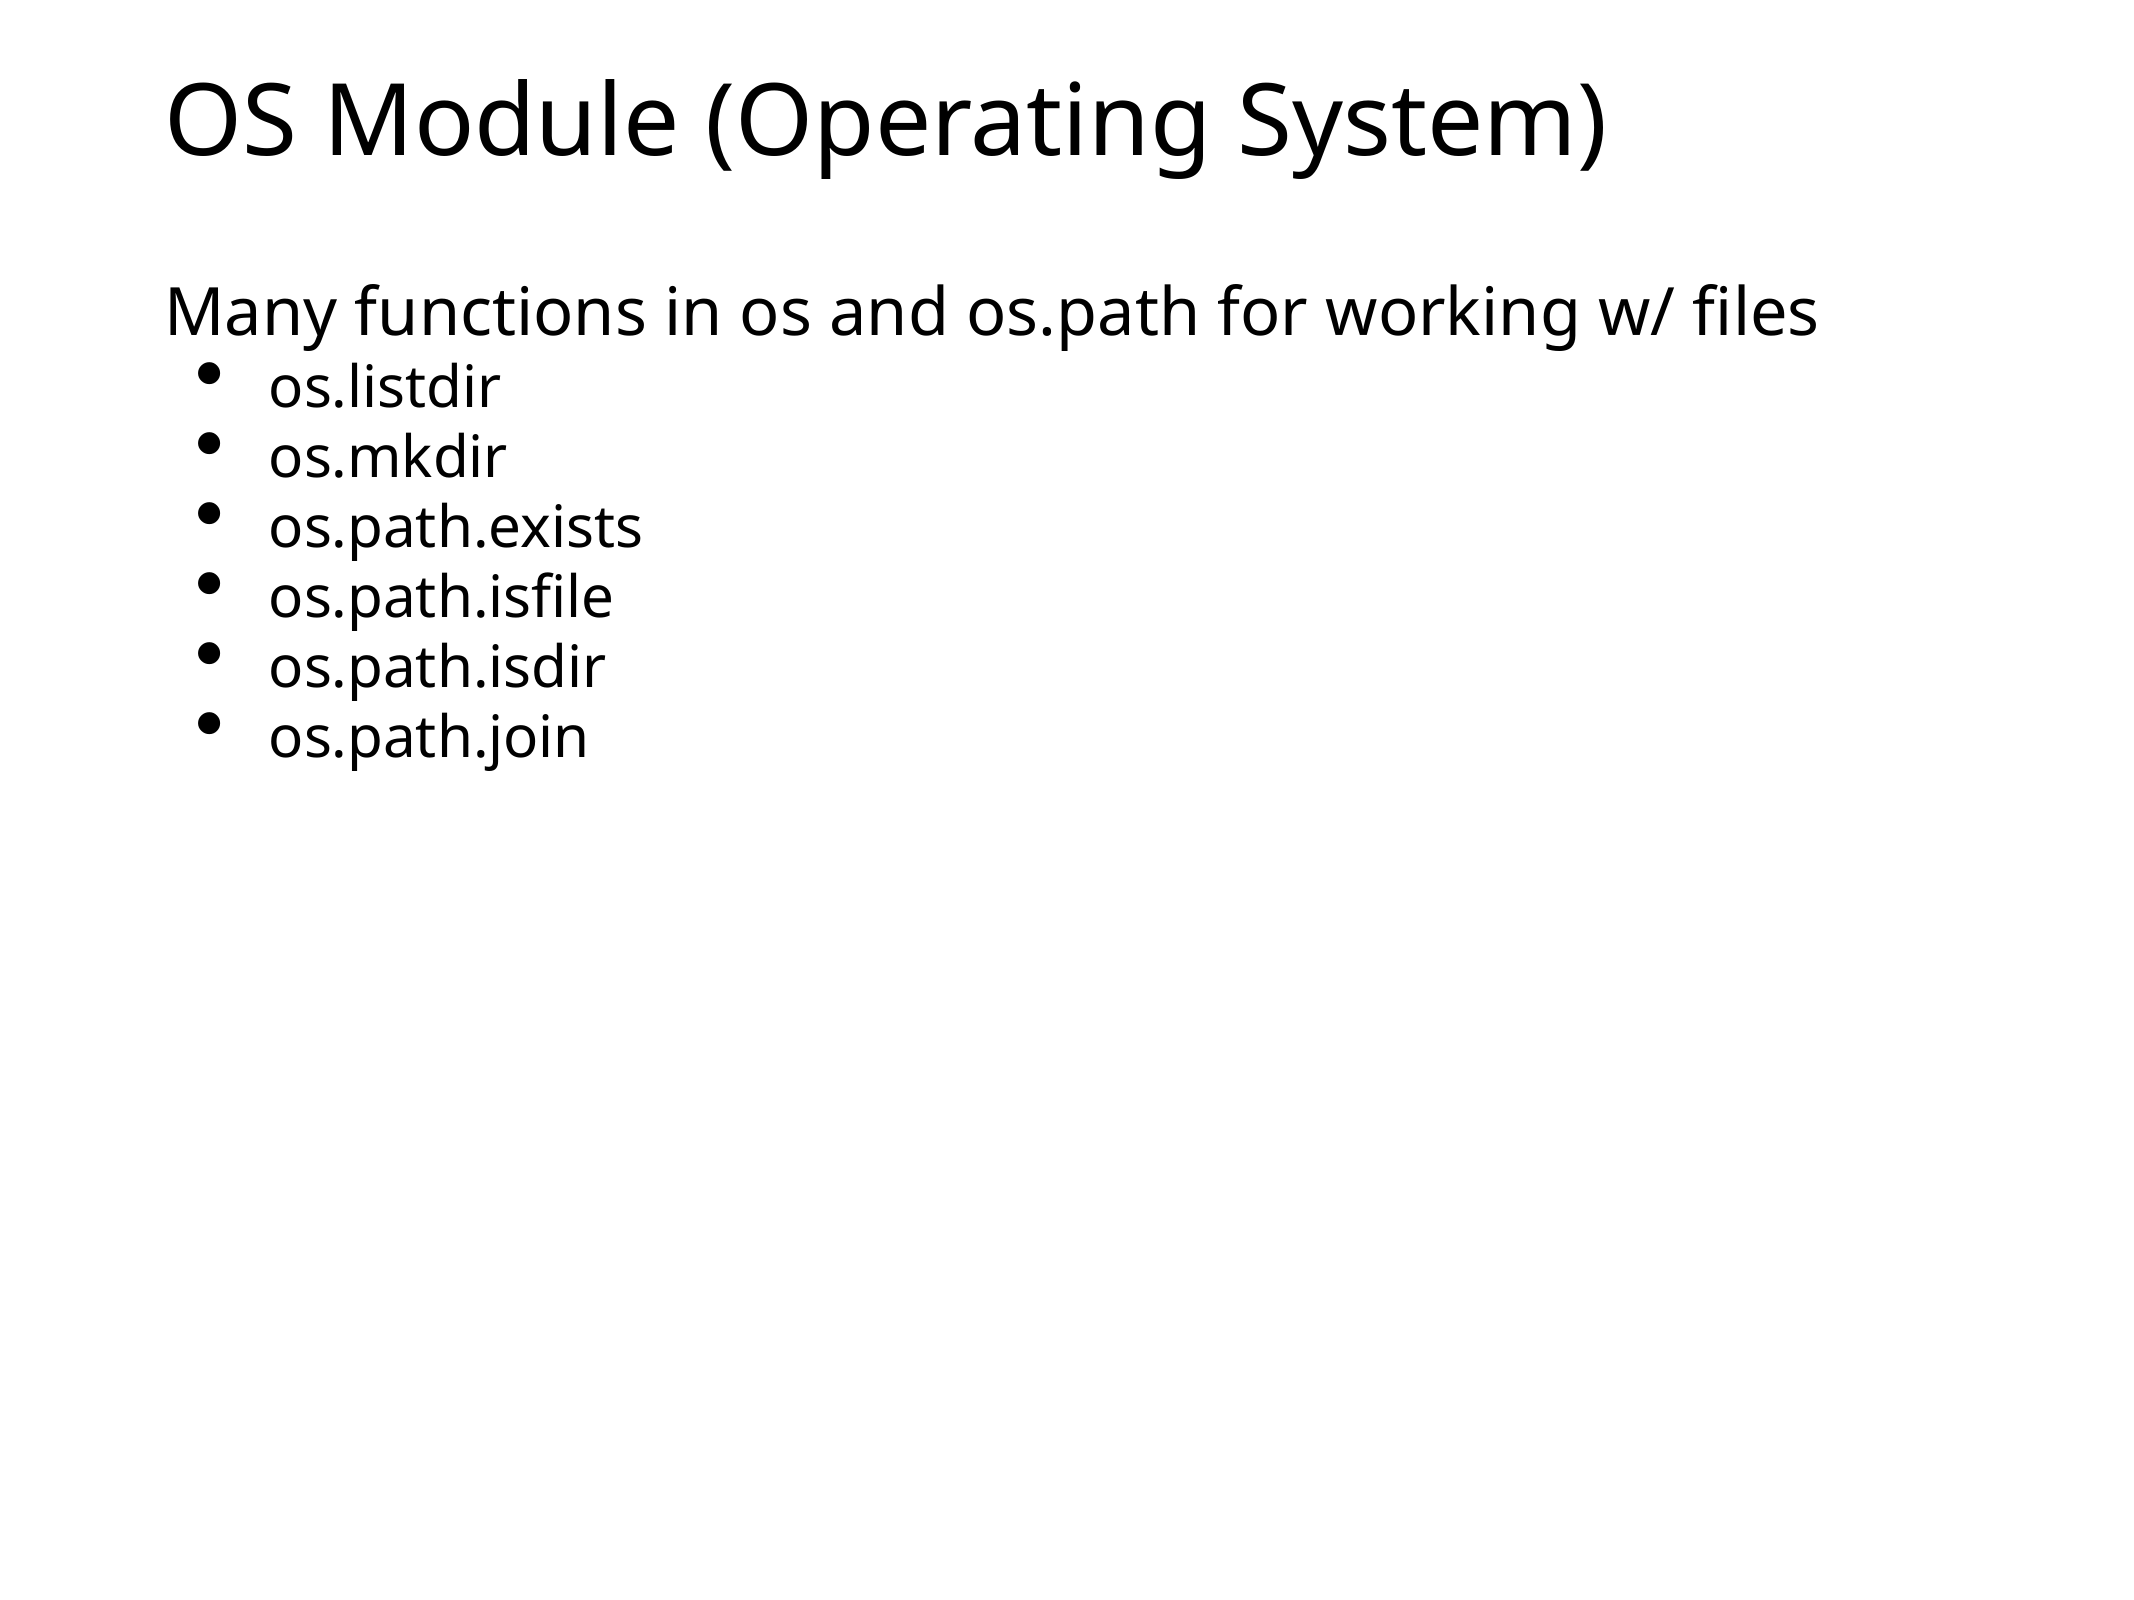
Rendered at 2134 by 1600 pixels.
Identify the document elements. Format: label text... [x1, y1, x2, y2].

title OS Module (Operating System) [155, 41, 1978, 191]
list Many functions in os and os.path for working w/ files os.listdir os.mkdir os.path.exists os.path.isfile os.path.isdir os.path.join [155, 259, 1978, 801]
